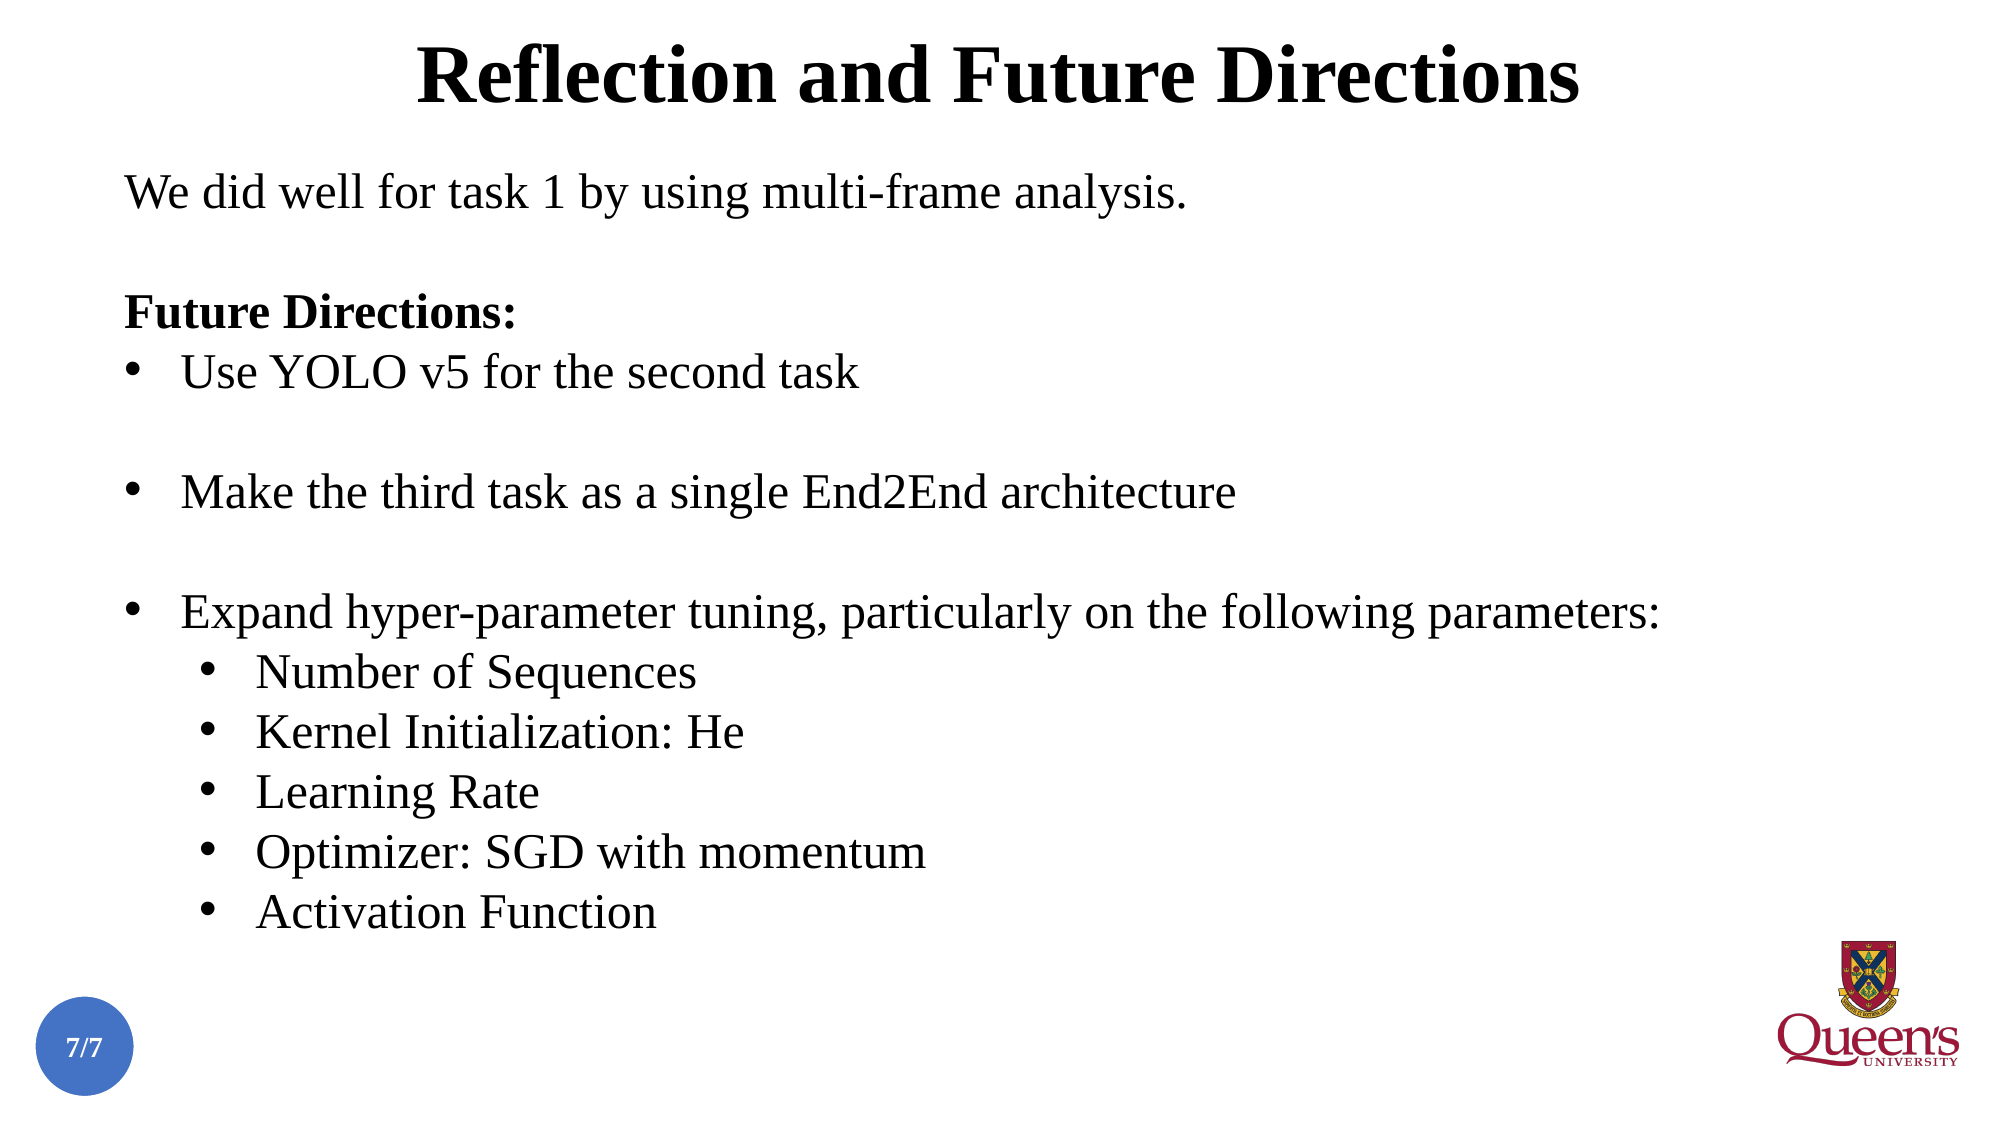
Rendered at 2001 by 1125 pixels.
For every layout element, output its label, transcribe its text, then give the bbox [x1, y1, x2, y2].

text_box 7/7 [33, 994, 136, 1098]
text_box We did well for task 1 by using multi-frame analysis. Future Directions: Use YOLO v5 for the second task Make the third task as a single End2End architecture Expand hyper-parameter tuning, particularly on the following parameters: Number of Sequences Kernel Initialization: He Learning Rate Optimizer: SGD with momentum Activation Function [109, 150, 1917, 1125]
title Reflection and Future Directions [16, 17, 1983, 134]
picture [1752, 915, 1984, 1092]
